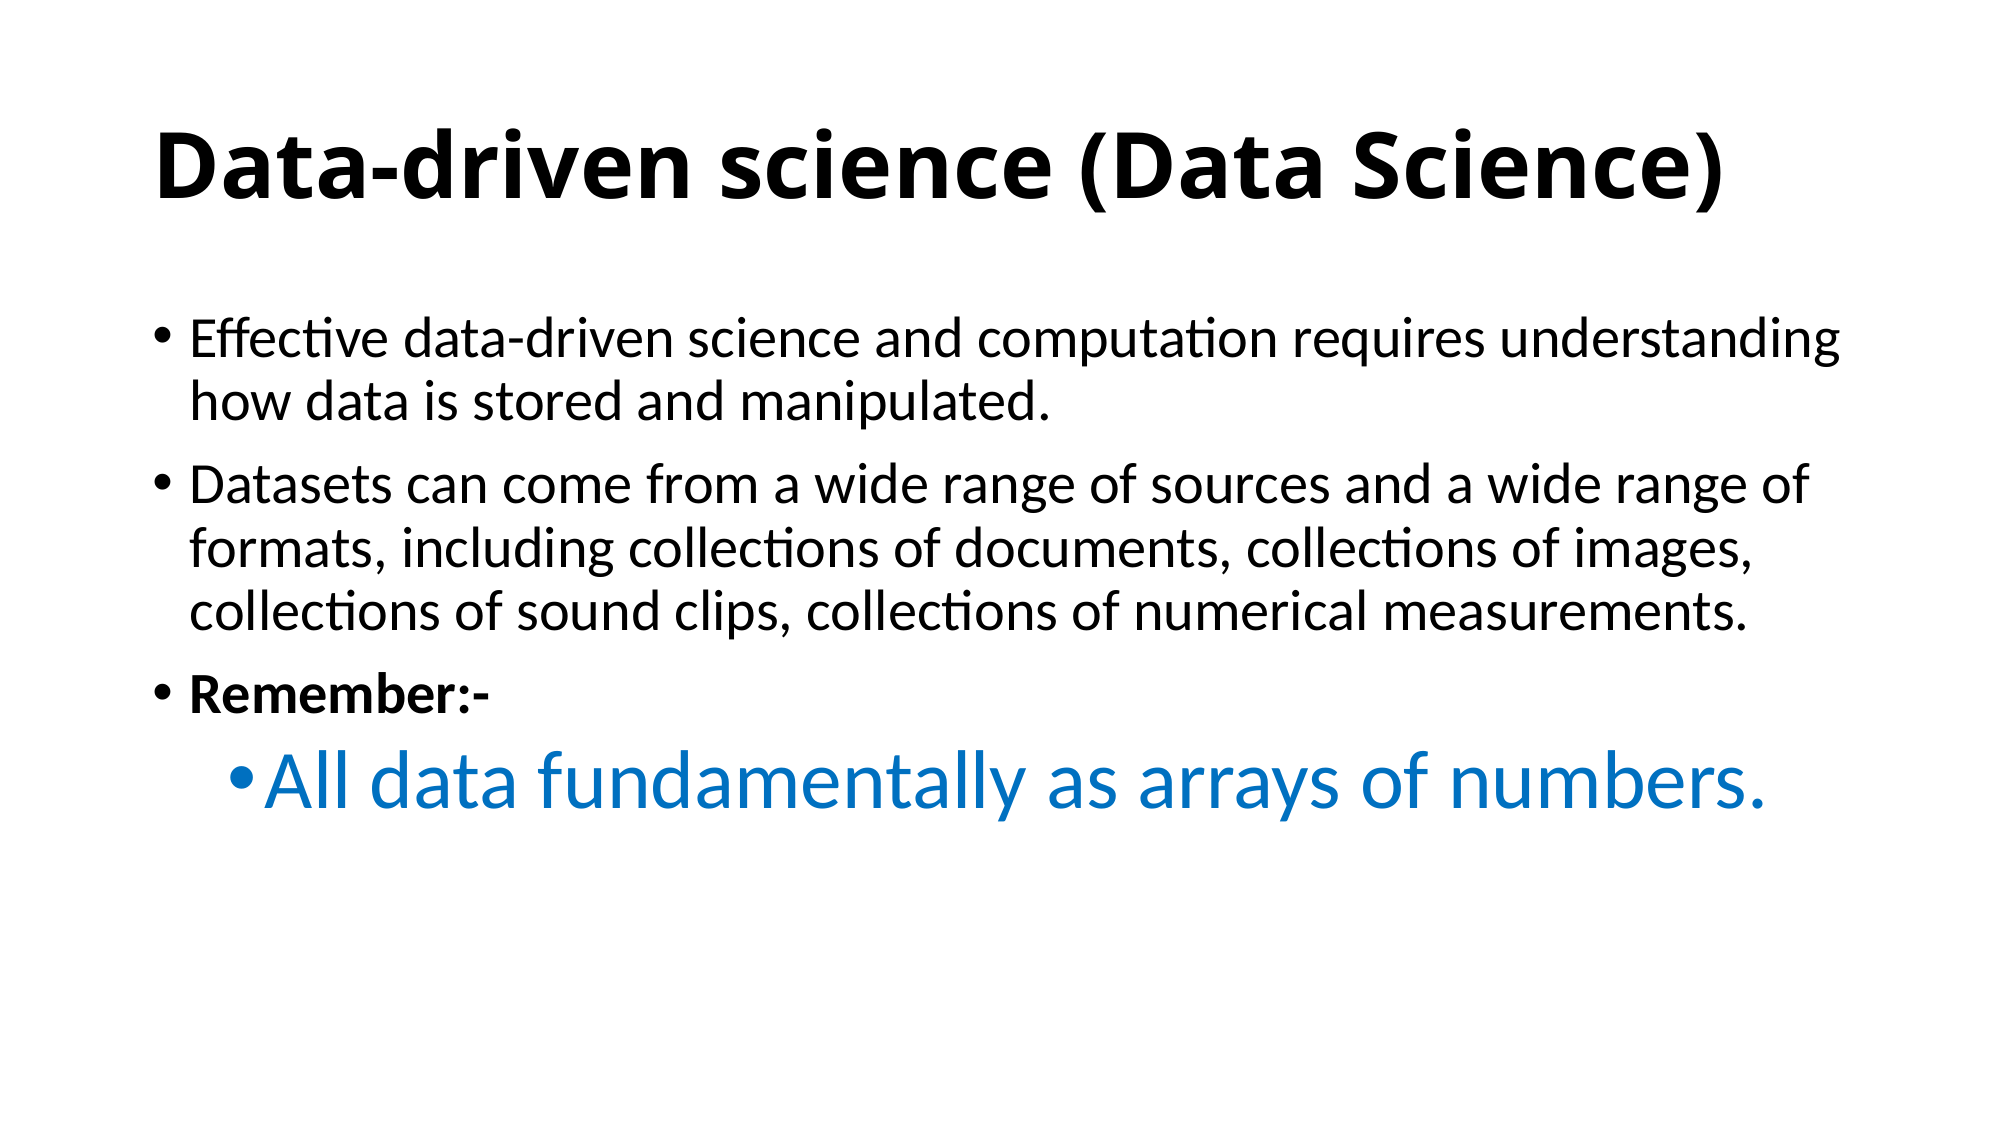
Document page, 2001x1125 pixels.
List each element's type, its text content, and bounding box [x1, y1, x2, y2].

list Effective data-driven science and computation requires understanding how data is stored and manipulated. Datasets can come from a wide range of sources and a wide range of formats, including collections of documents, collections of images, collections of sound clips, collections of numerical measurements. Remember:- All data fundamentally as arrays of numbers. [137, 299, 1863, 1014]
title Data-driven science (Data Science) [137, 59, 1863, 278]
